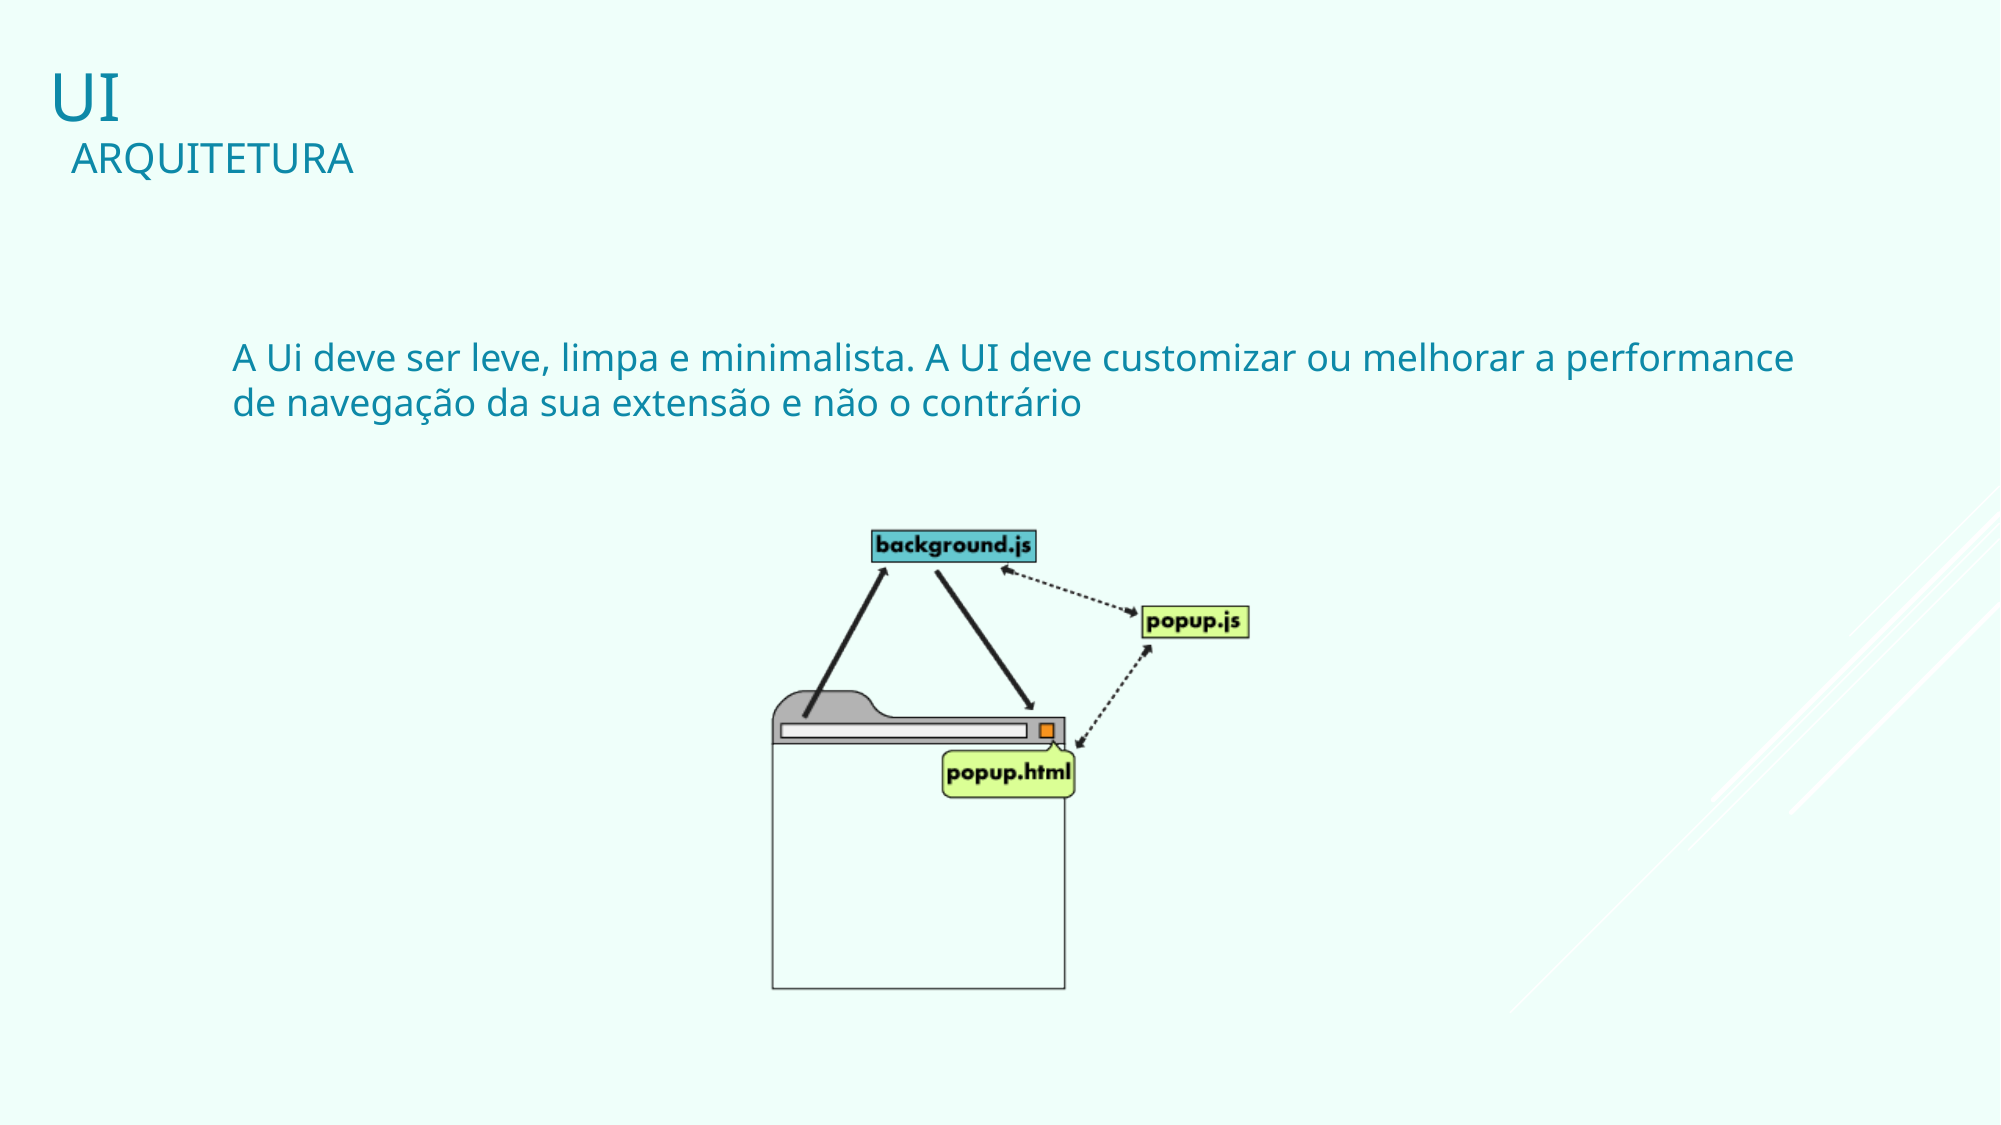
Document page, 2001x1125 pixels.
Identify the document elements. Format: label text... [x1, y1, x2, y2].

text_box UI [34, 47, 136, 143]
title Arquitetura [40, 117, 385, 196]
picture [760, 510, 1269, 1005]
text_box A Ui deve ser leve, limpa e minimalista. A UI deve customizar ou melhorar a performance de navegação da sua extensão e não o contrário [217, 326, 1812, 432]
